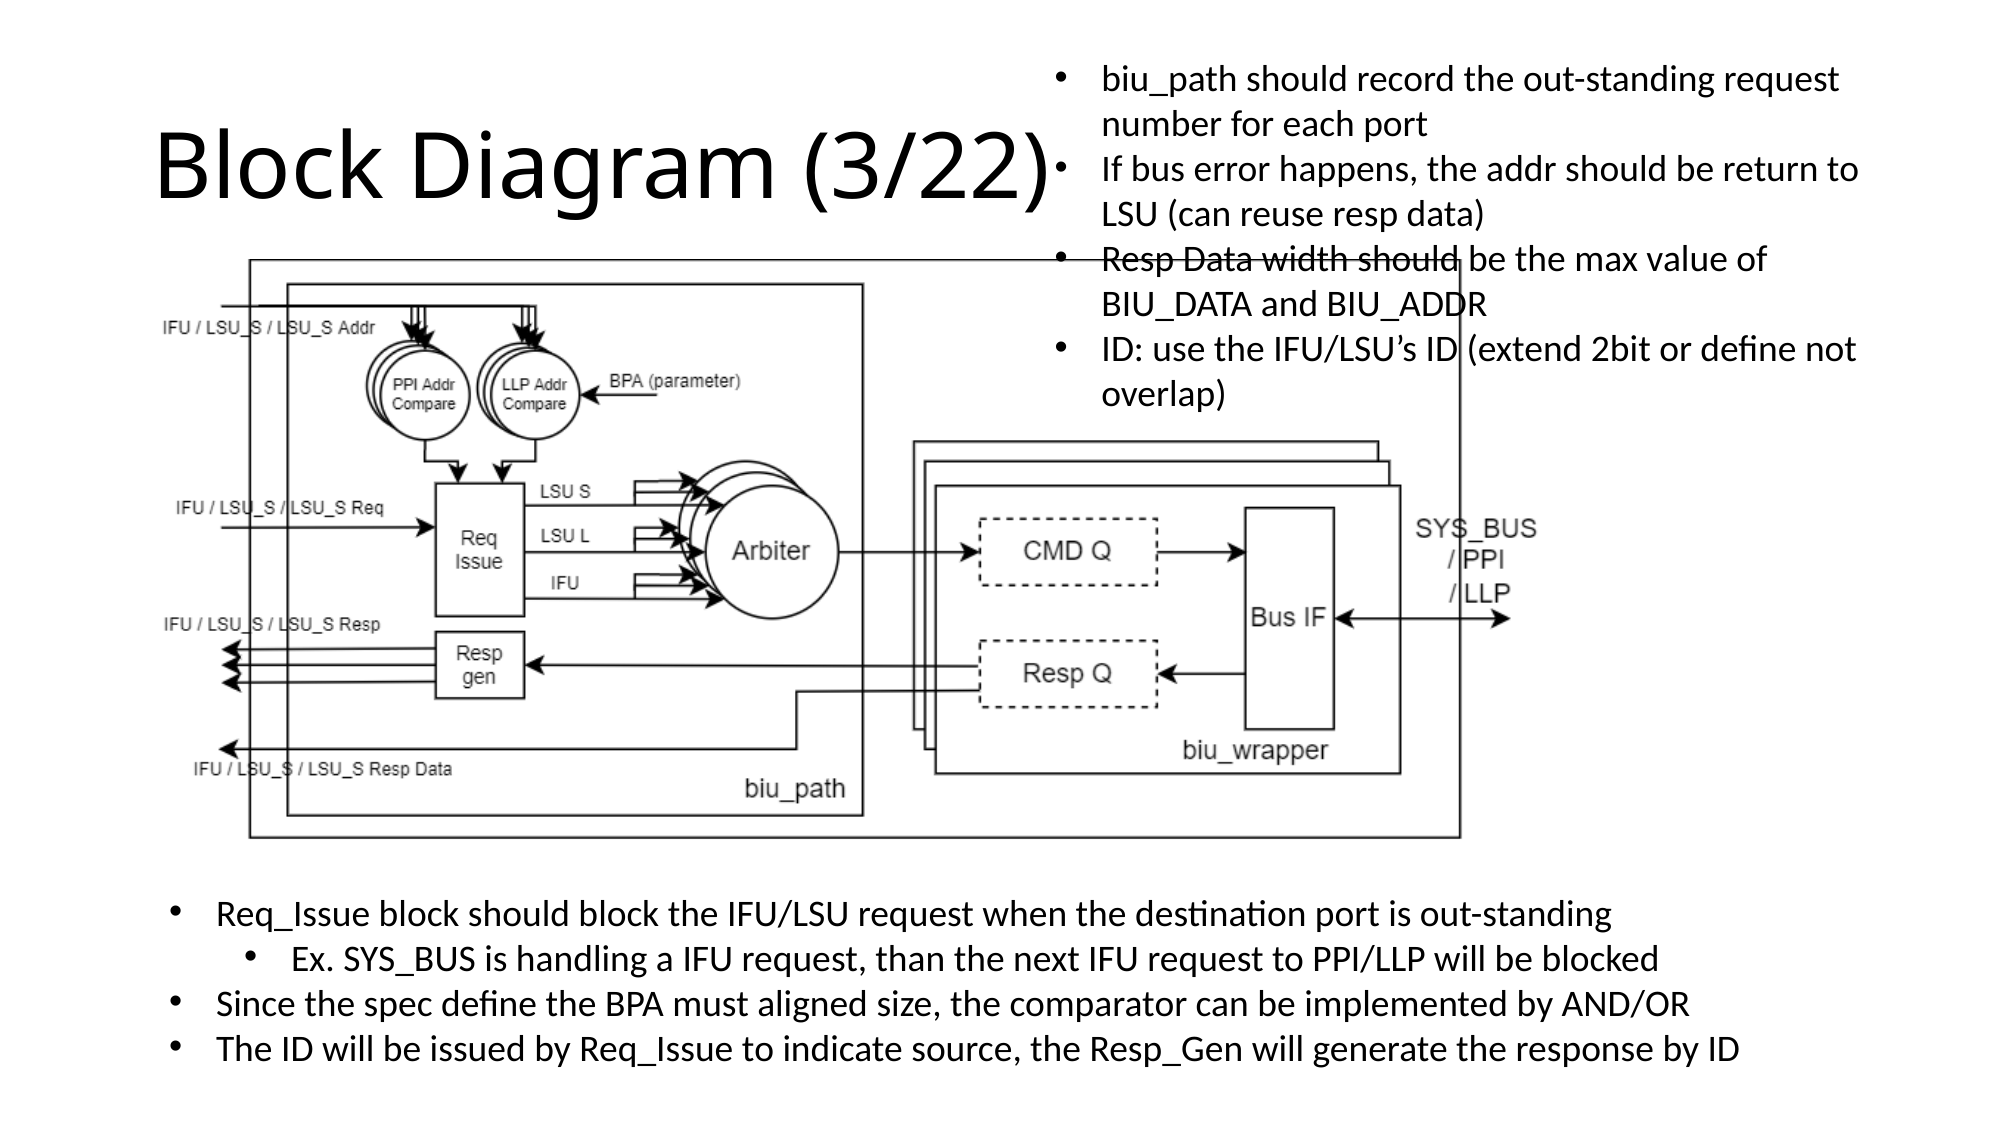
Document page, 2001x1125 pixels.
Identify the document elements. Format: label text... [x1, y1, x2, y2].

picture [154, 259, 1586, 842]
title Block Diagram (3/22) [137, 59, 1039, 278]
text_box Req_Issue block should block the IFU/LSU request when the destination port is out-standing Ex. SYS_BUS is handling a IFU request, than the next IFU request to PPI/LLP will be blocked Since the spec define the BPA must aligned size, the comparator can be implemented by AND/OR The ID will be issued by Req_Issue to indicate source, the Resp_Gen will generate the response by ID [154, 881, 1811, 1076]
text_box biu_path should record the out-standing request number for each port If bus error happens, the addr should be return to LSU (can reuse resp data) Resp Data width should be the max value of BIU_DATA and BIU_ADDR ID: use the IFU/LSU’s ID (extend 2bit or define not overlap) [1039, 46, 1895, 422]
